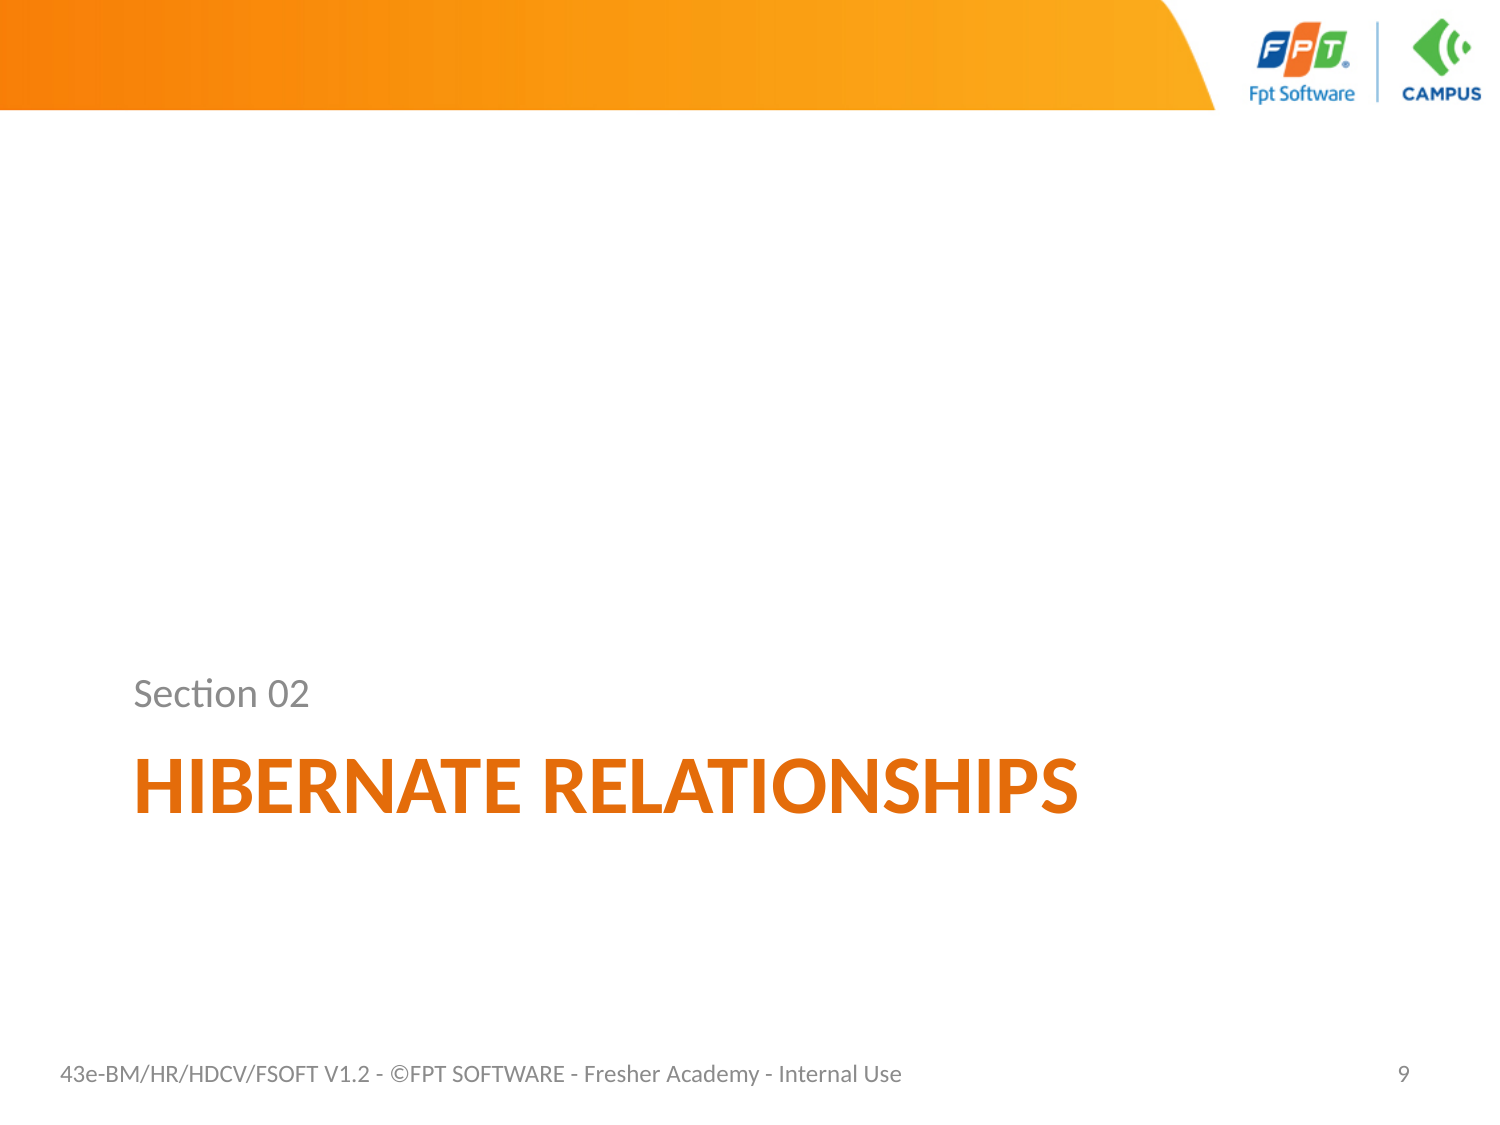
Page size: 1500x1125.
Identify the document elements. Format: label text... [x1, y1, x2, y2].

title Hibernate relationships [118, 723, 1394, 947]
list Section 02 [118, 476, 1394, 723]
slide_number 9 [1074, 1042, 1425, 1103]
footer 43e-BM/HR/HDCV/FSOFT V1.2 - ©FPT SOFTWARE - Fresher Academy - Internal Use [31, 1042, 933, 1103]
picture [0, 0, 1500, 1125]
